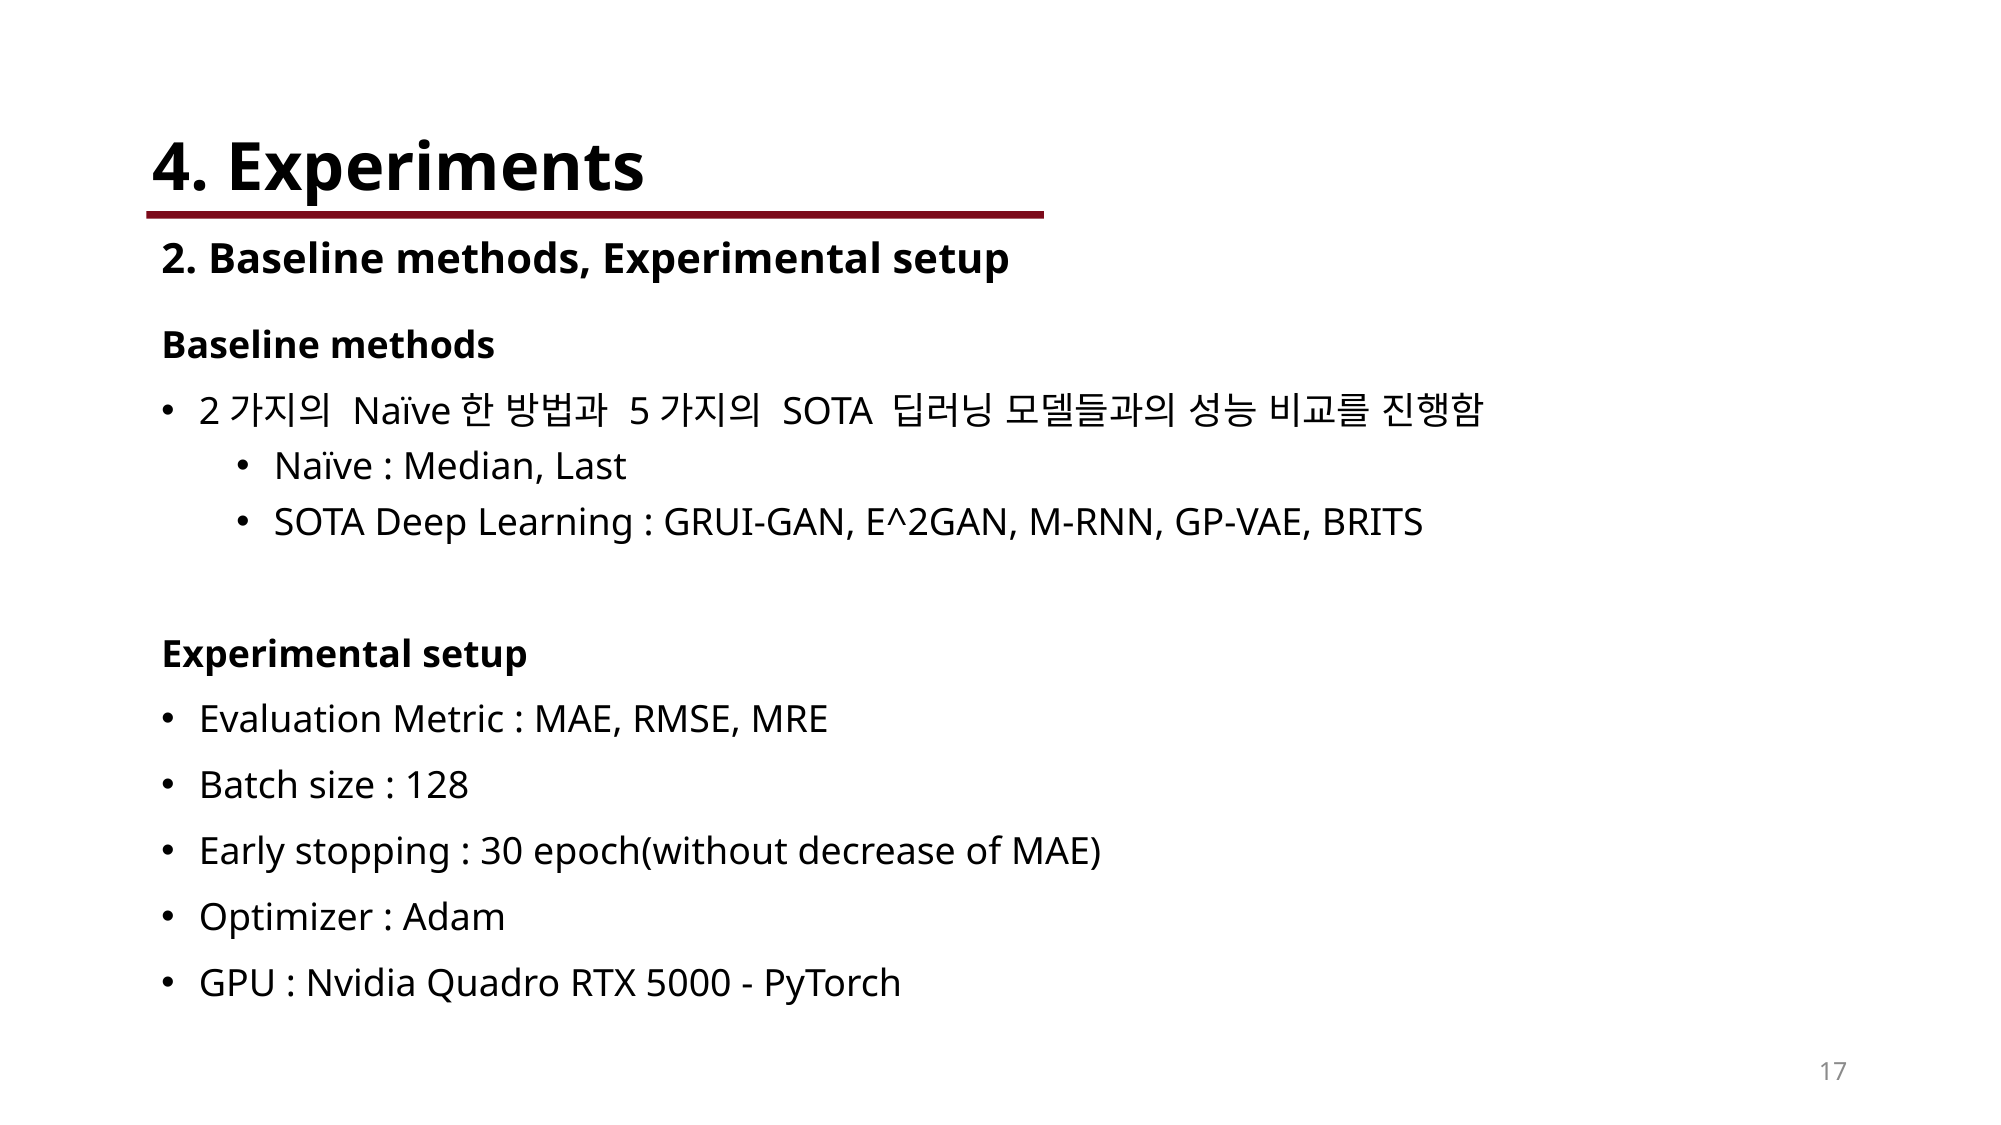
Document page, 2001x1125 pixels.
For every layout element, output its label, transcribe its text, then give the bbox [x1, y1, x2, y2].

title 4. Experiments [137, 37, 1863, 301]
list Baseline methods 2가지의 Naïve한 방법과 5가지의 SOTA 딥러닝 모델들과의 성능 비교를 진행함 Naïve : Median, Last SOTA Deep Learning : GRUI-GAN, E^2GAN, M-RNN, GP-VAE, BRITS Experimental setup Evaluation Metric : MAE, RMSE, MRE Batch size : 128 Early stopping : 30 epoch(without decrease of MAE) Optimizer : Adam GPU : Nvidia Quadro RTX 5000 - PyTorch [146, 313, 1872, 1028]
text_box 2. Baseline methods, Experimental setup [146, 230, 1872, 303]
slide_number 17 [1412, 1042, 1863, 1103]
text_box [145, 210, 1045, 220]
